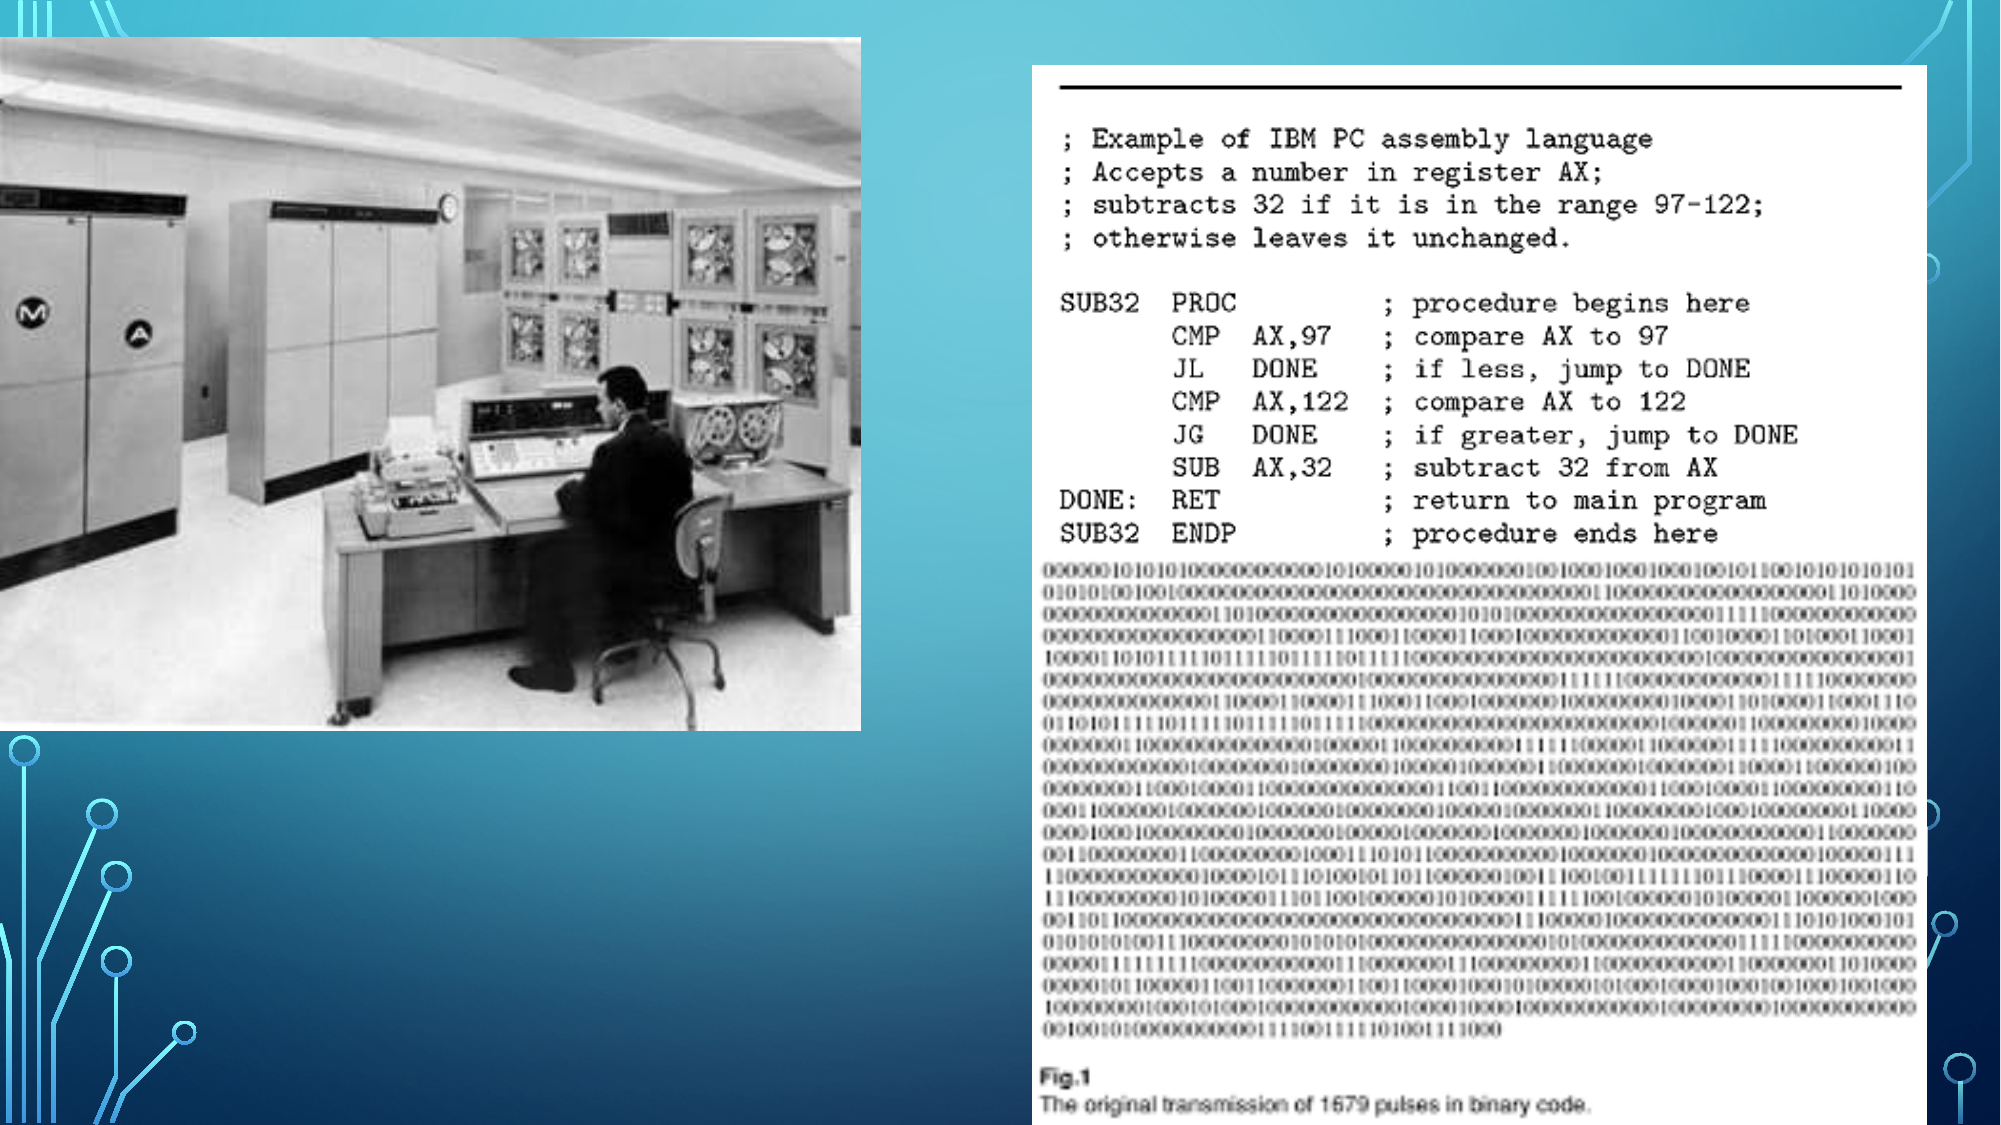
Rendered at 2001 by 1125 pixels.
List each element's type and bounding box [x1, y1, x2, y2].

picture [1031, 64, 1927, 1125]
list [0, 36, 861, 731]
